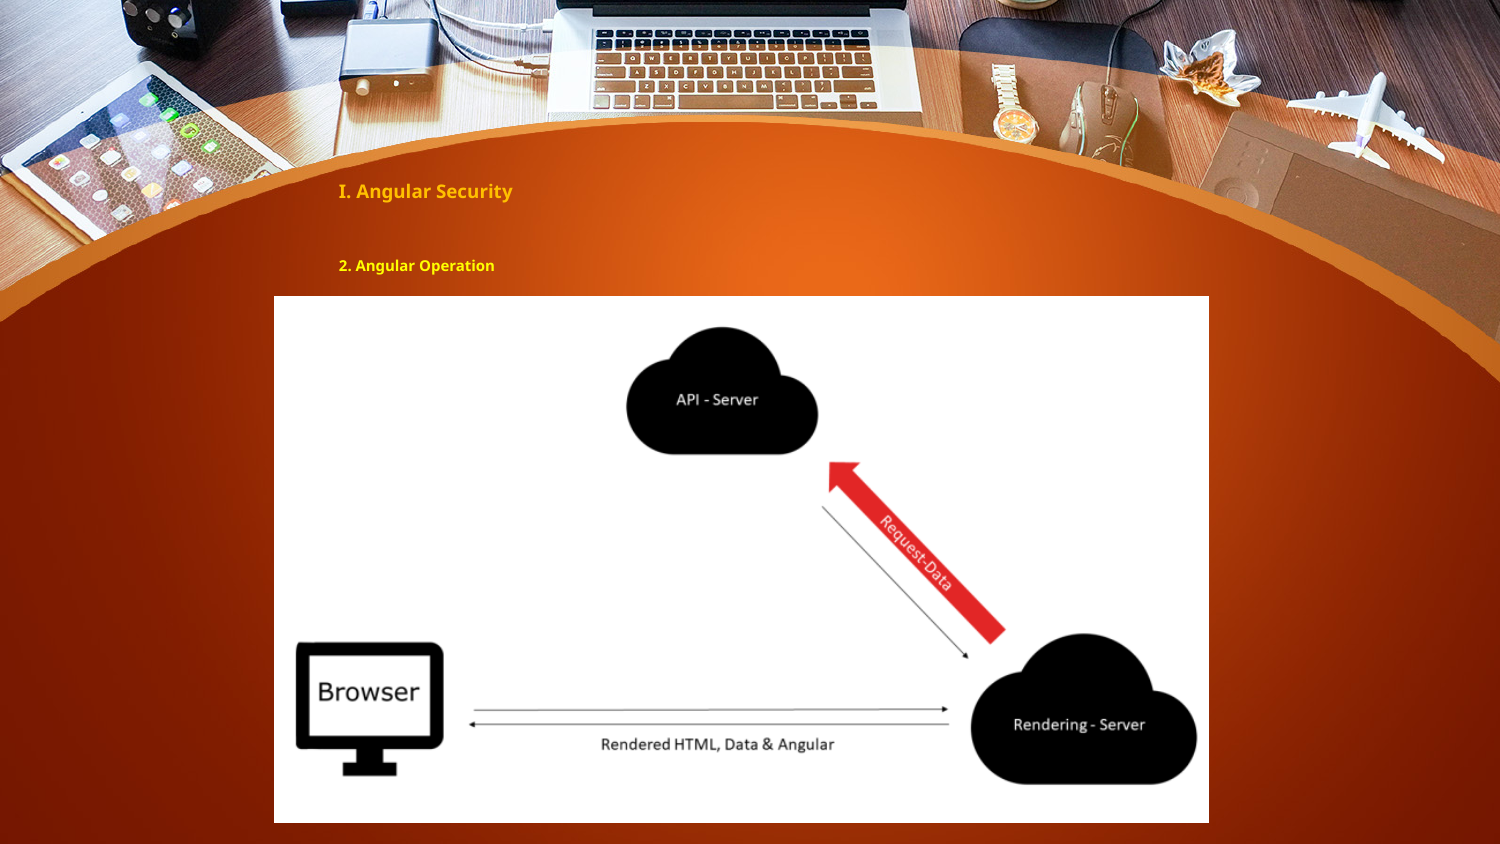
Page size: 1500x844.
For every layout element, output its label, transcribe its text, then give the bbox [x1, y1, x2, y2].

text_box I. Angular Security [324, 171, 1277, 247]
text_box 2. Angular Operation [324, 248, 1151, 295]
picture [0, 0, 1500, 844]
